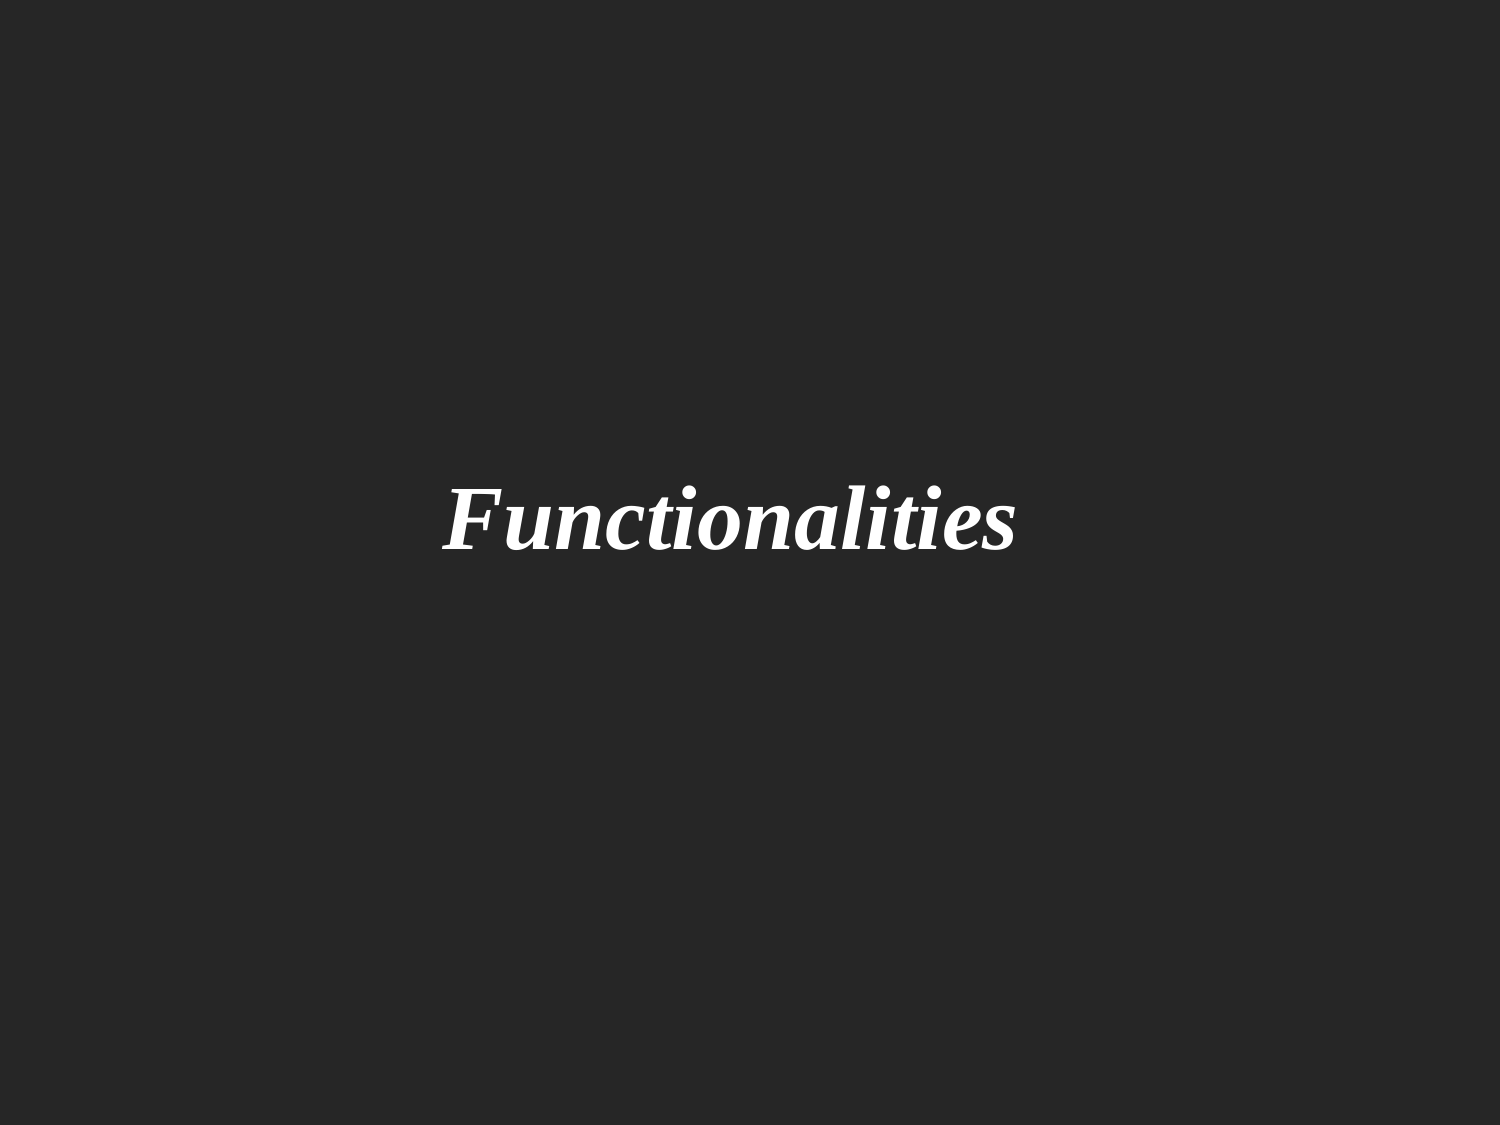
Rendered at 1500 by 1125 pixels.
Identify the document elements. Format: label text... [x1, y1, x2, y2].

title Functionalities [37, 362, 1425, 663]
